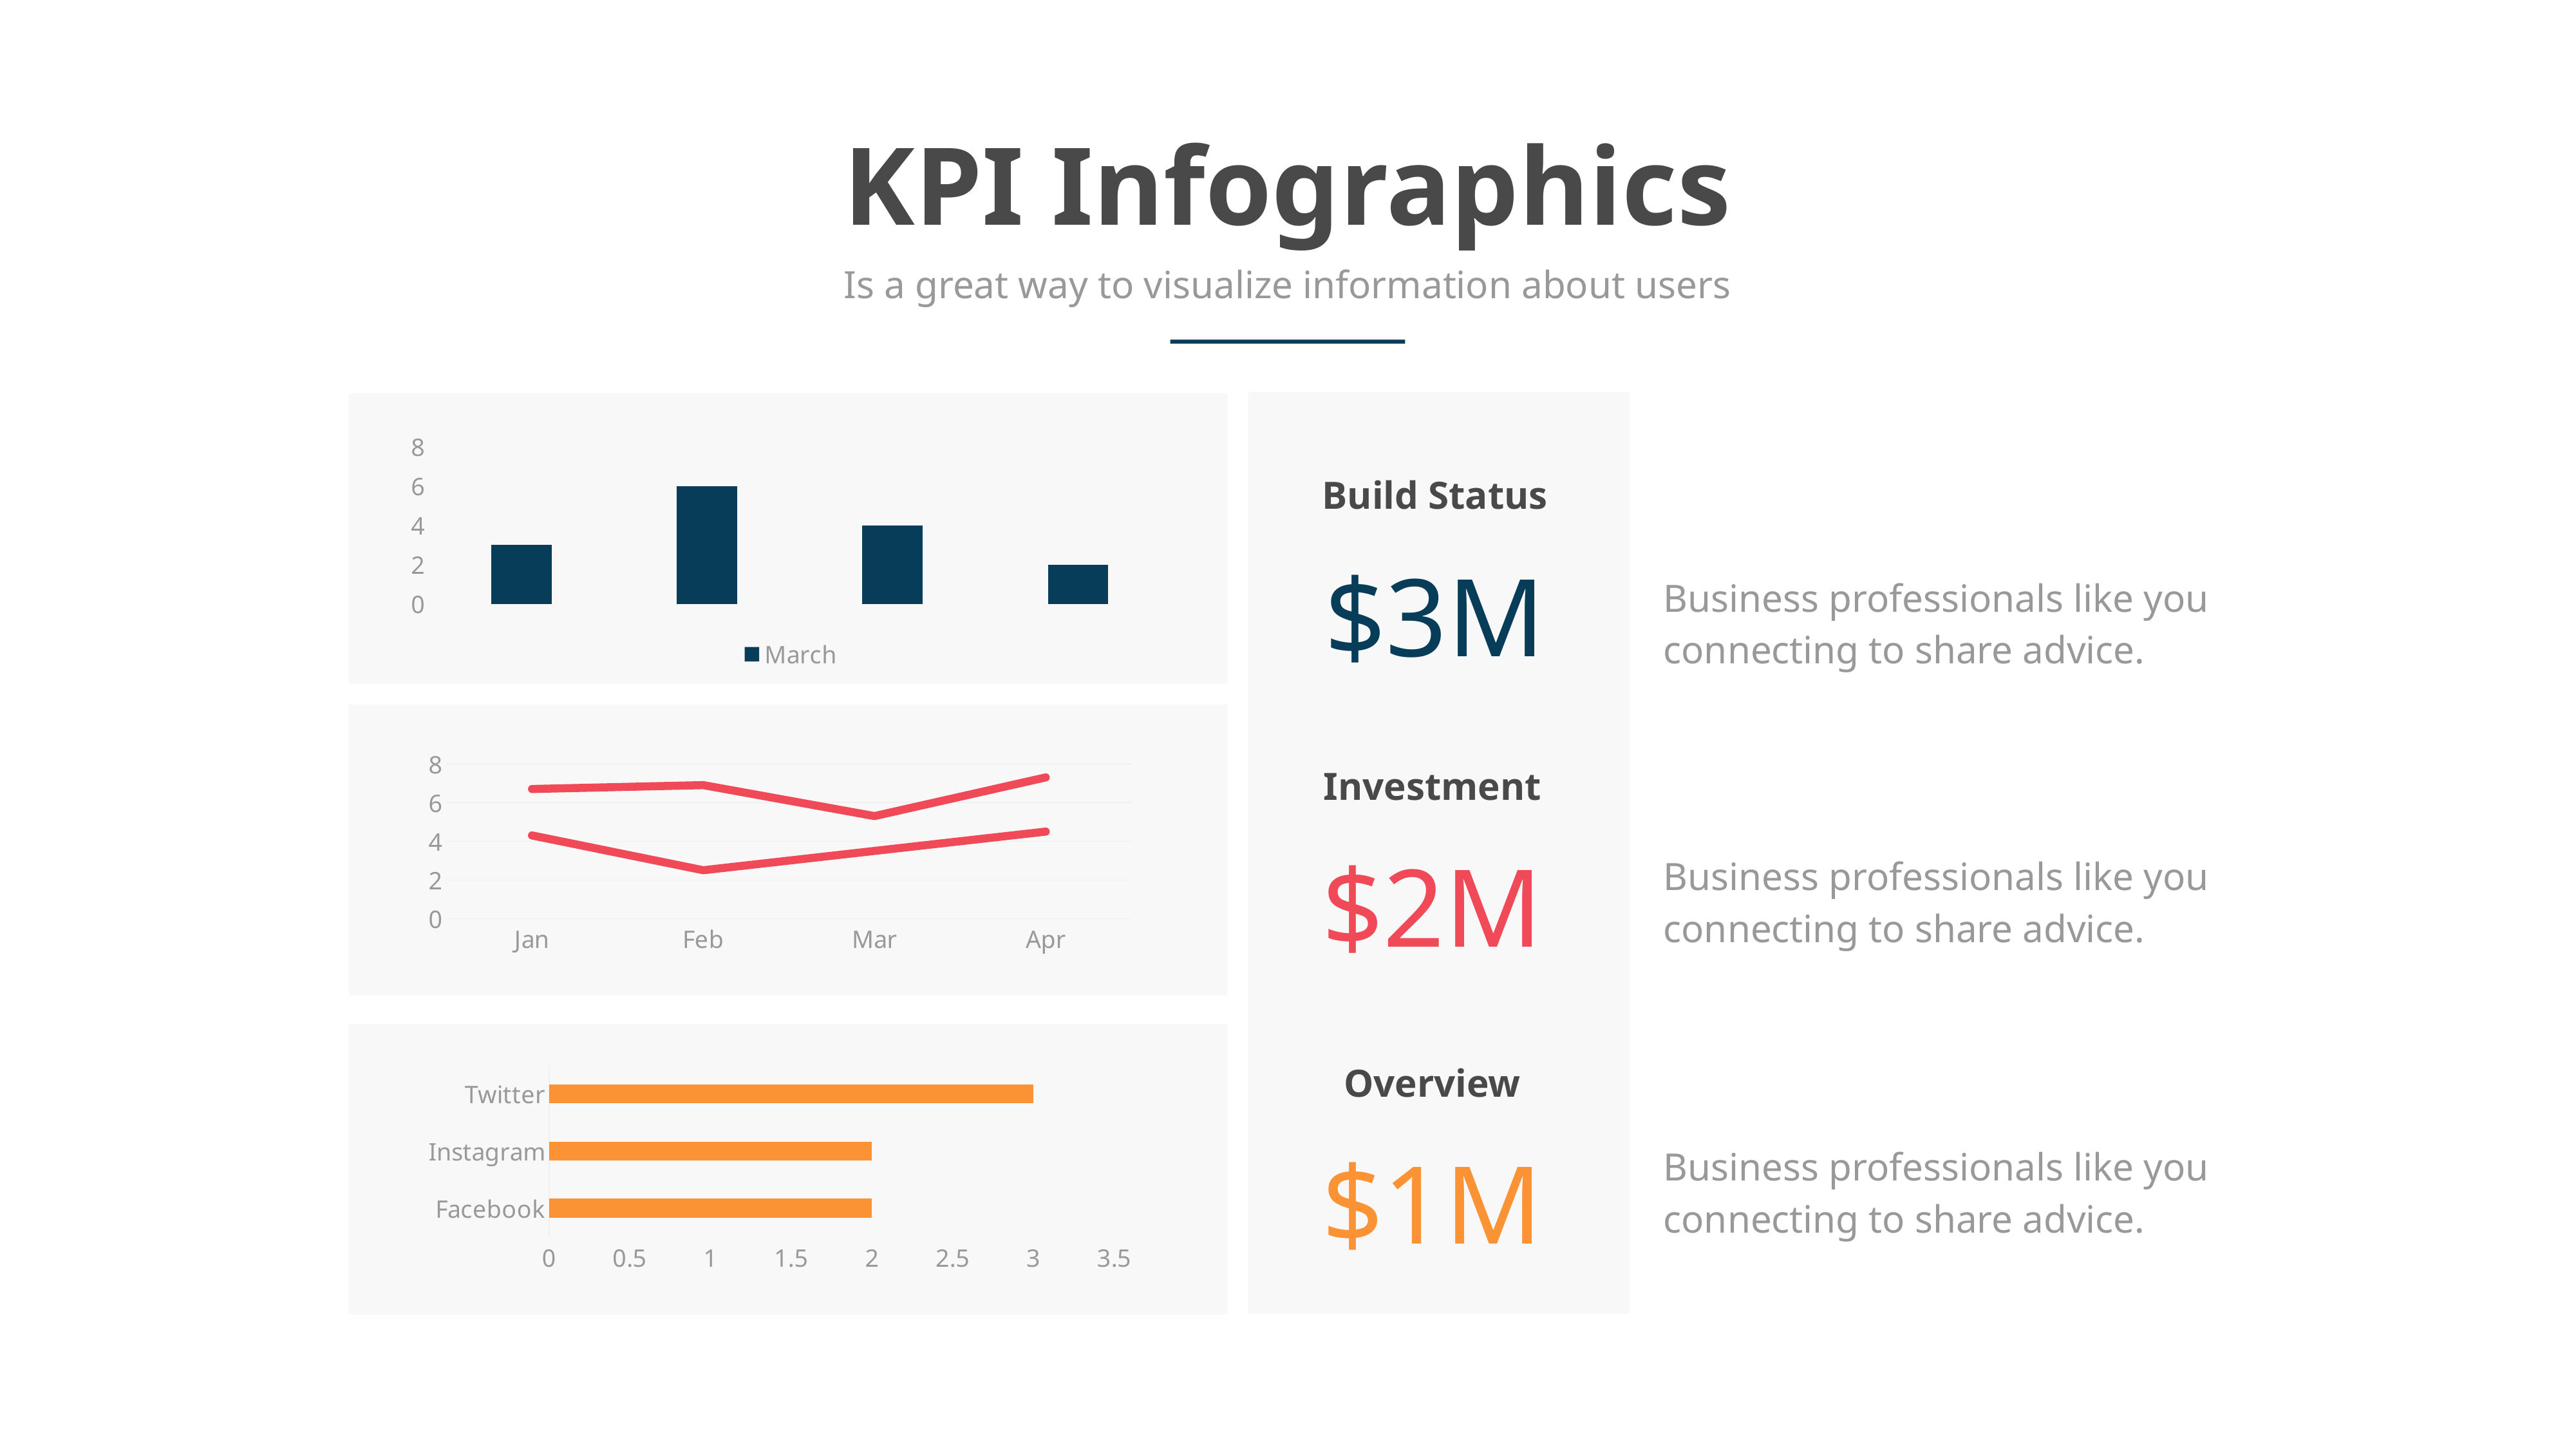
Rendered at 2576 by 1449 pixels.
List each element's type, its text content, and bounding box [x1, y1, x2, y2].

chart [413, 743, 1147, 960]
text_box Investment [1272, 757, 1593, 813]
text_box $1M [1312, 1132, 1552, 1271]
text_box Business professionals like you connecting to share advice. [1654, 563, 2286, 676]
text_box Is a great way to visualize information about users [825, 256, 1749, 311]
text_box $2M [1312, 835, 1552, 974]
text_box [1248, 391, 1630, 1314]
text_box $3M [1315, 544, 1555, 683]
text_box Business professionals like you connecting to share advice. [1654, 1132, 2286, 1245]
text_box Overview [1272, 1054, 1593, 1110]
chart [413, 1061, 1147, 1278]
text_box [348, 1023, 1228, 1315]
text_box [348, 704, 1228, 996]
text_box [1170, 339, 1406, 345]
chart [395, 425, 1187, 676]
text_box Build Status [1274, 467, 1595, 522]
text_box KPI Infographics [834, 113, 1741, 252]
text_box [348, 393, 1228, 685]
text_box Business professionals like you connecting to share advice. [1654, 841, 2286, 955]
